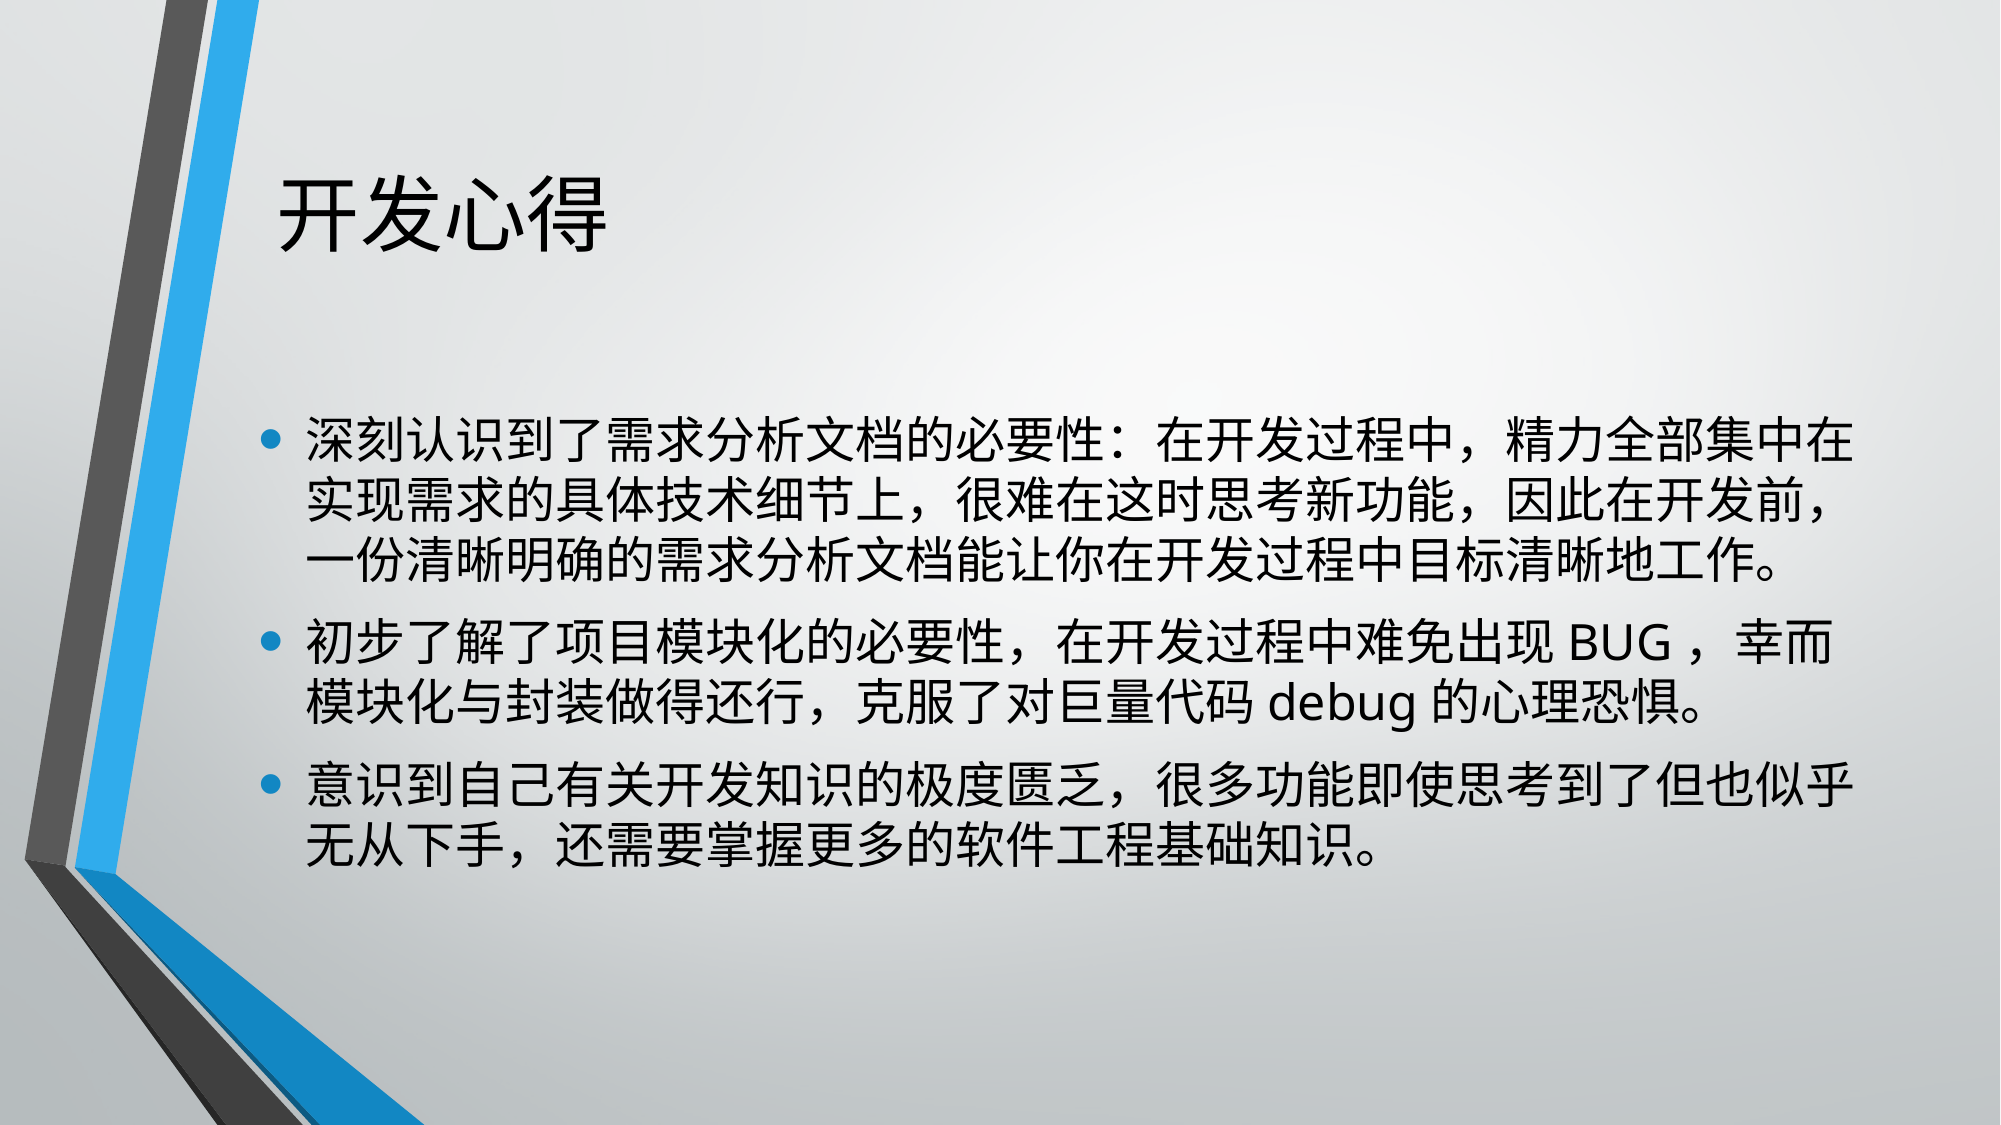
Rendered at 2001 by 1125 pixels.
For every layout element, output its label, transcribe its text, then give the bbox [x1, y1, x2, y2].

list 深刻认识到了需求分析文档的必要性：在开发过程中，精力全部集中在实现需求的具体技术细节上，很难在这时思考新功能，因此在开发前，一份清晰明确的需求分析文档能让你在开发过程中目标清晰地工作。 初步了解了项目模块化的必要性，在开发过程中难免出现BUG，幸而模块化与封装做得还行，克服了对巨量代码debug的心理恐惧。 意识到自己有关开发知识的极度匮乏，很多功能即使思考到了但也似乎无从下手，还需要掌握更多的软件工程基础知识。 [243, 295, 1887, 986]
title 开发心得 [243, 128, 644, 295]
